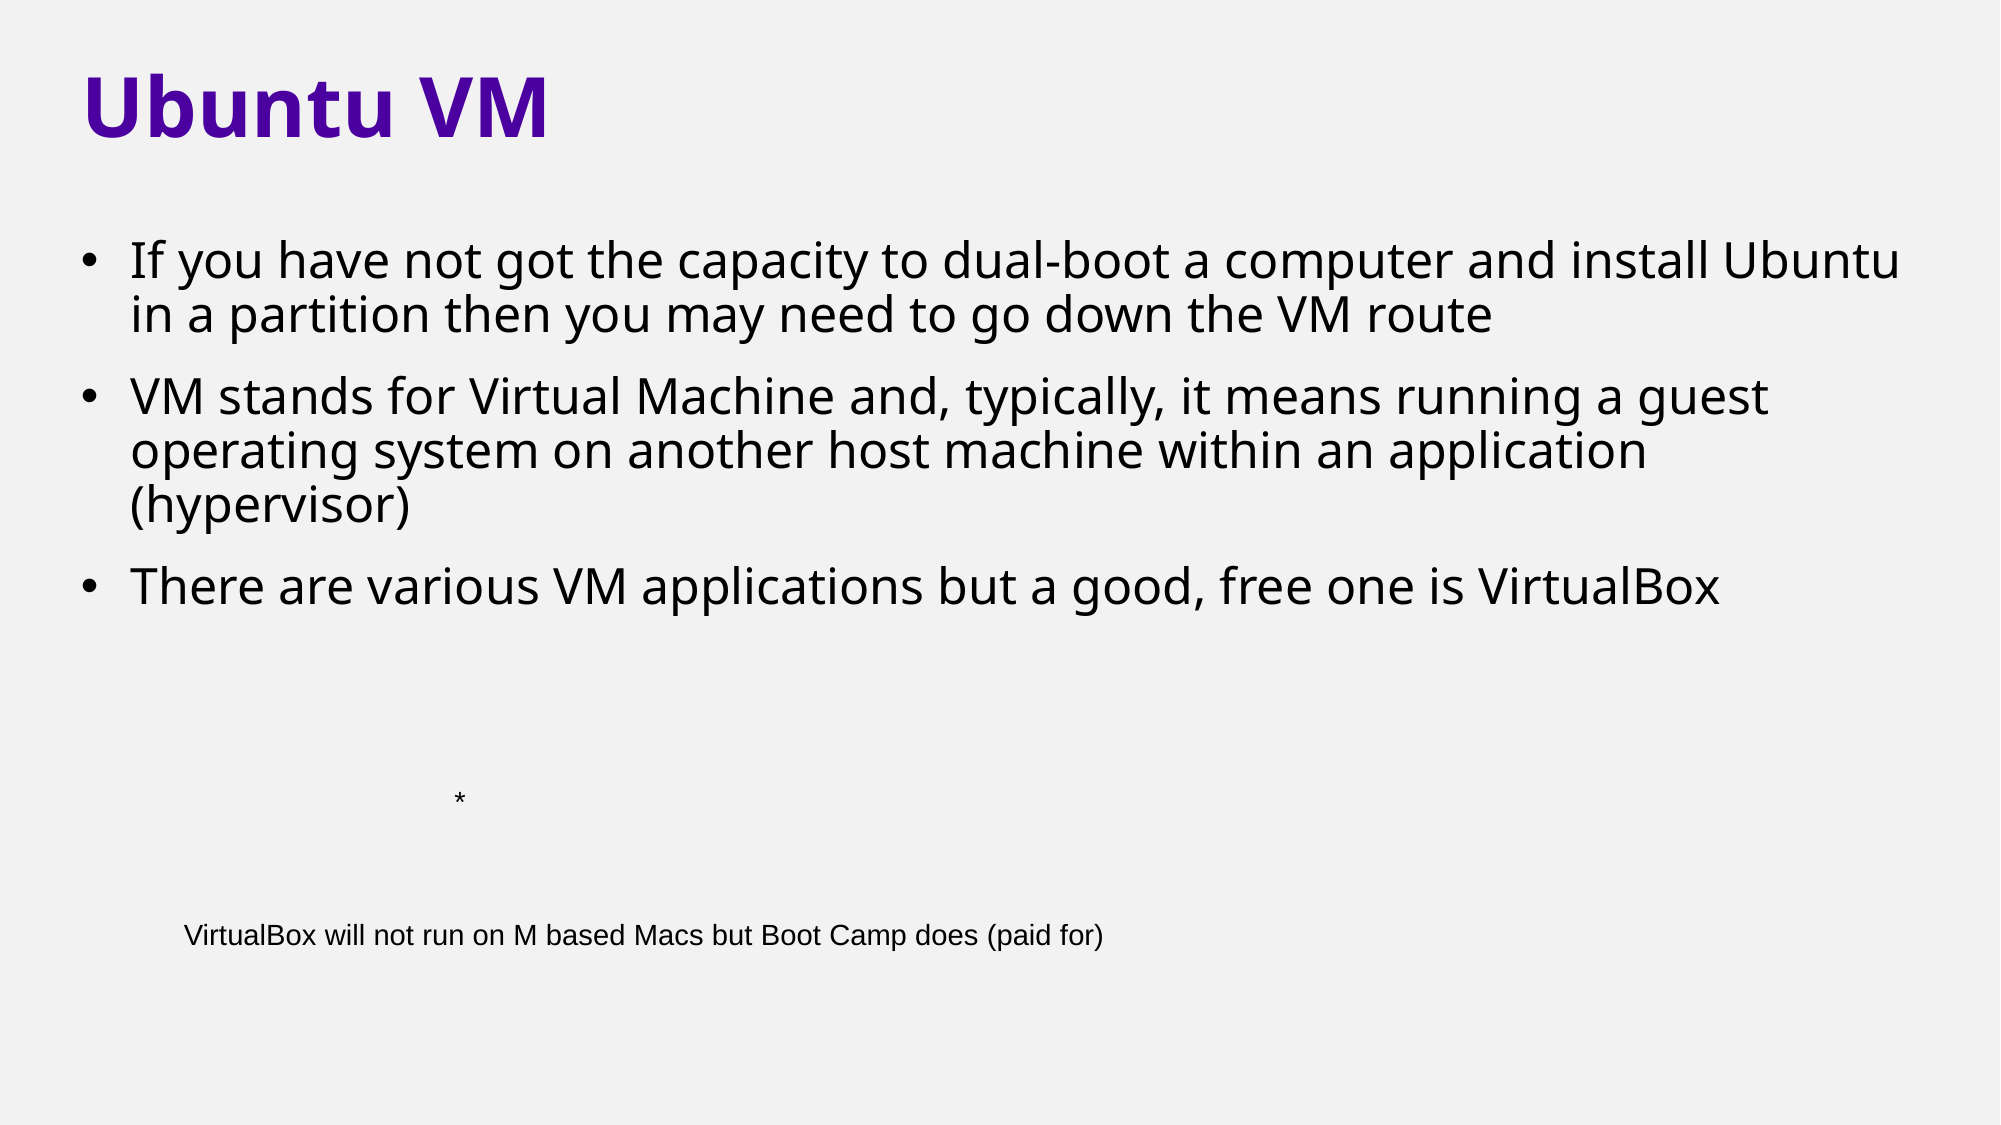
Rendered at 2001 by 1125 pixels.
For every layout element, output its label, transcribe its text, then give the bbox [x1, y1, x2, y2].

title Ubuntu VM [66, 33, 1934, 189]
list If you have not got the capacity to dual-boot a computer and install Ubuntu in a partition then you may need to go down the VM route VM stands for Virtual Machine and, typically, it means running a guest operating system on another host machine within an application (hypervisor) There are various VM applications but a good, free one is VirtualBox [65, 228, 1934, 999]
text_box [168, 775, 1468, 970]
